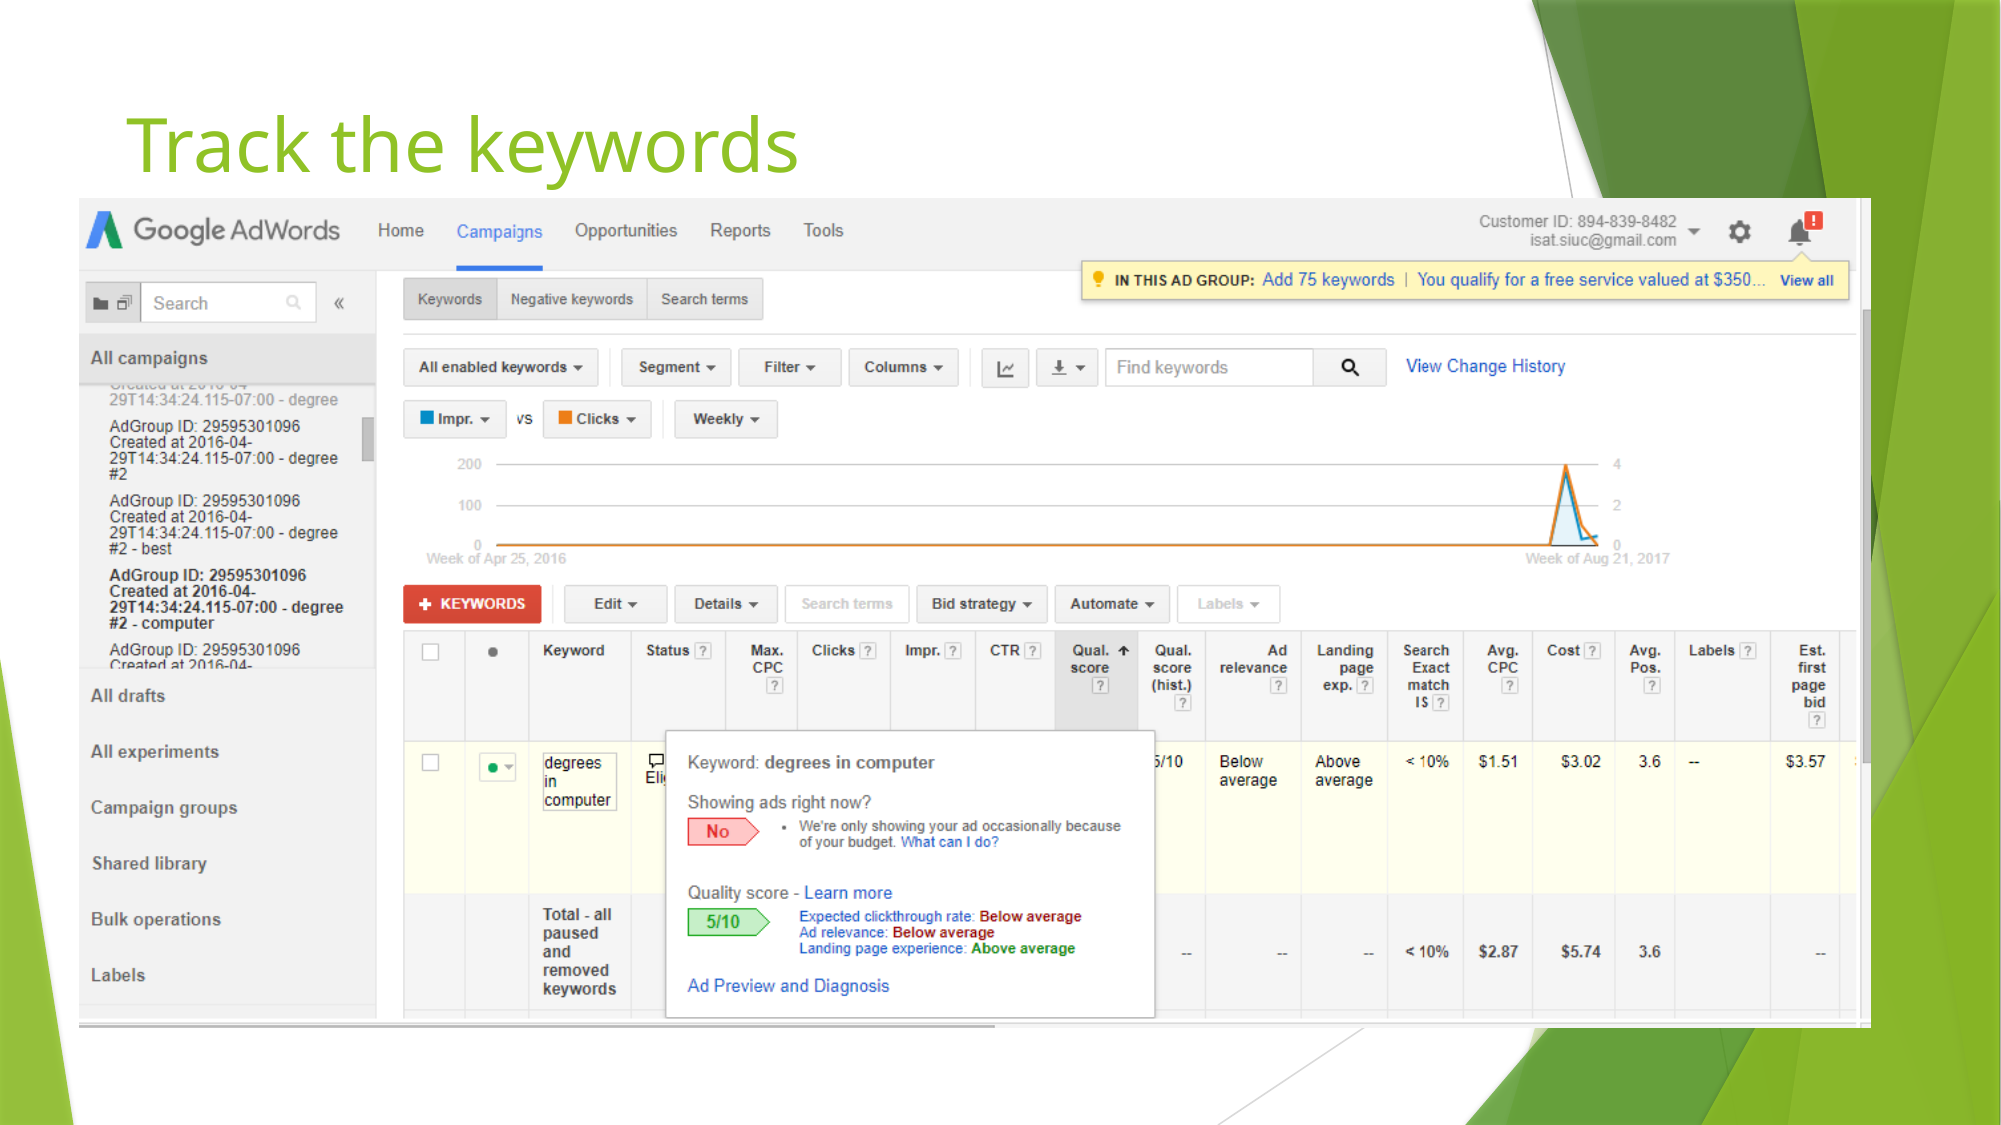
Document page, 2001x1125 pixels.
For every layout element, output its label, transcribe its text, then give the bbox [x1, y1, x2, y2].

picture [79, 197, 1871, 1028]
title Track the keywords [111, 90, 1522, 195]
